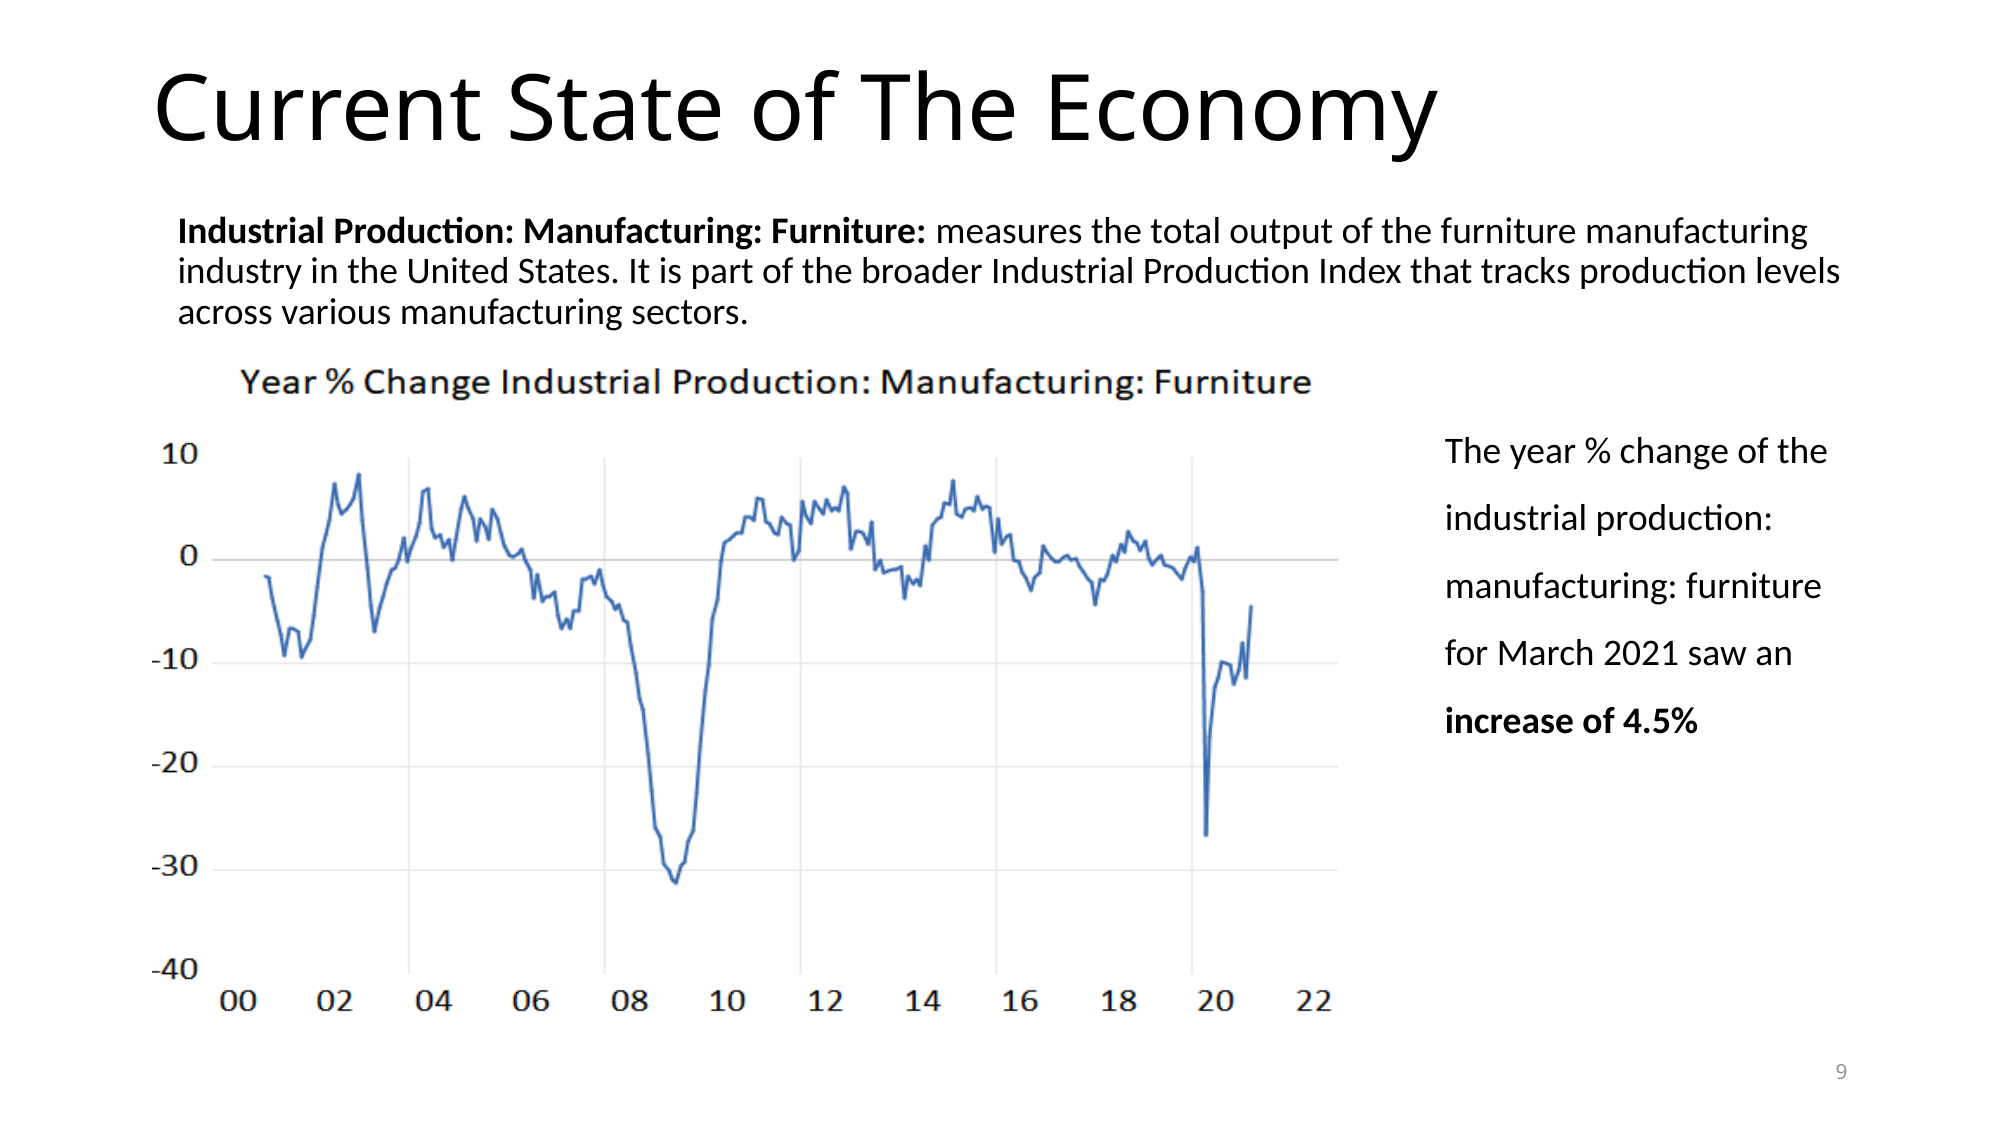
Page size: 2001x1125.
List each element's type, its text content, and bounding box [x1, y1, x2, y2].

text_box The year % change of the industrial production: manufacturing: furniture for March 2021 saw an increase of 4.5% [1429, 395, 1845, 794]
text_box Industrial Production: Manufacturing: Furniture: measures the total output of the furniture manufacturing industry in the United States. It is part of the broader Industrial Production Index that tracks production levels across various manufacturing sectors. [162, 198, 1888, 346]
slide_number 9 [1412, 1042, 1863, 1103]
title Current State of The Economy [137, 36, 1863, 184]
picture [151, 359, 1344, 1043]
